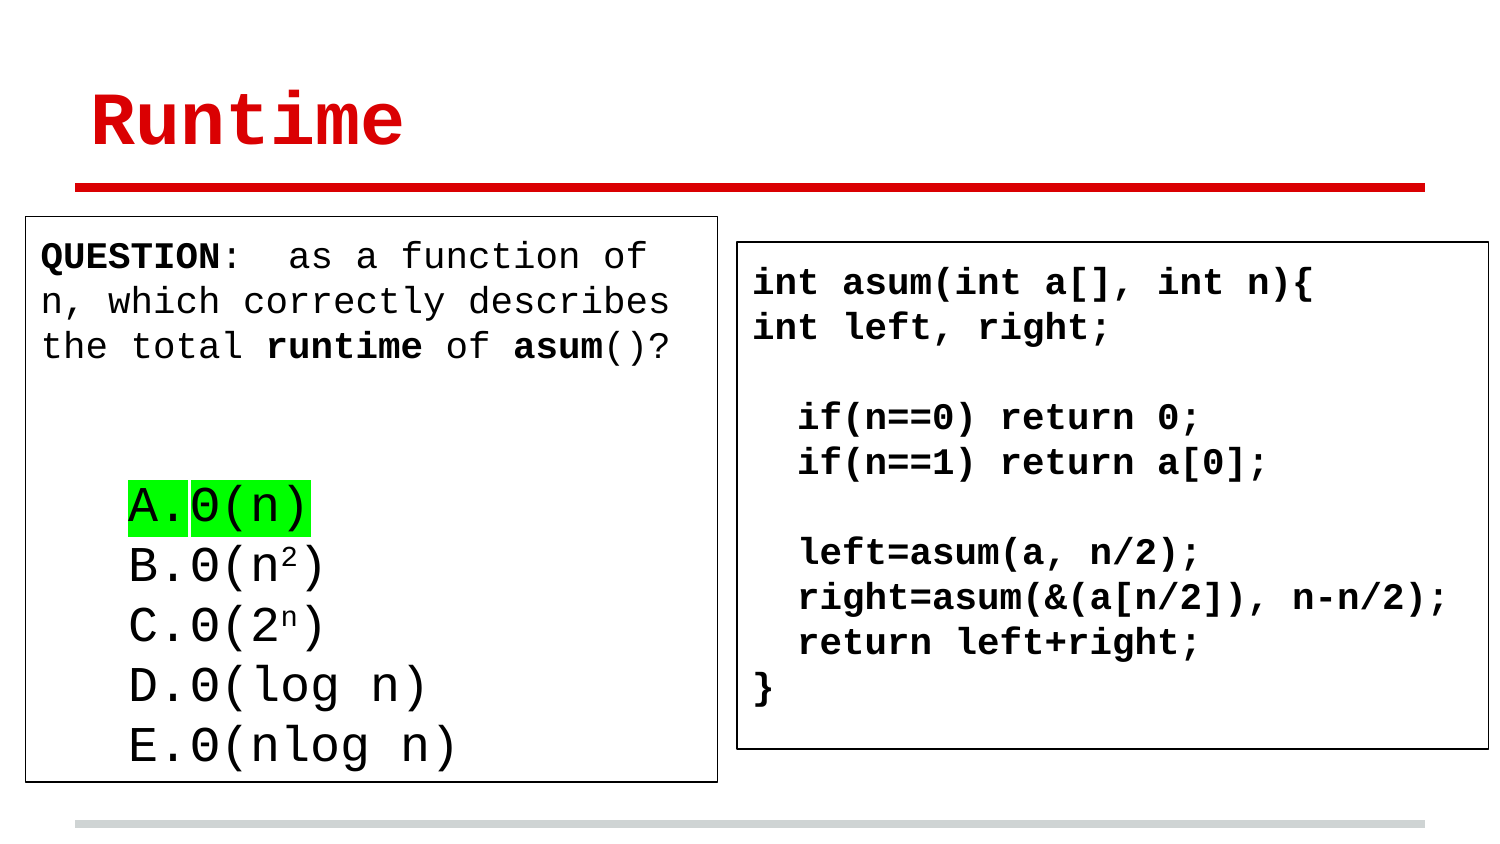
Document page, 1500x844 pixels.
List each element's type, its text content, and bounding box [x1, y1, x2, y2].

title Runtime [75, 33, 1425, 175]
text_box int asum(int a[], int n){ int left, right; if(n==0) return 0; if(n==1) return a[0]; left=asum(a, n/2); right=asum(&(a[n/2]), n-n/2); return left+right; } [737, 242, 1489, 750]
text_box QUESTION: as a function of n, which correctly describes the total runtime of asum()? Θ(n) Θ(n2) Θ(2n) Θ(log n) Θ(nlog n) [25, 216, 718, 782]
